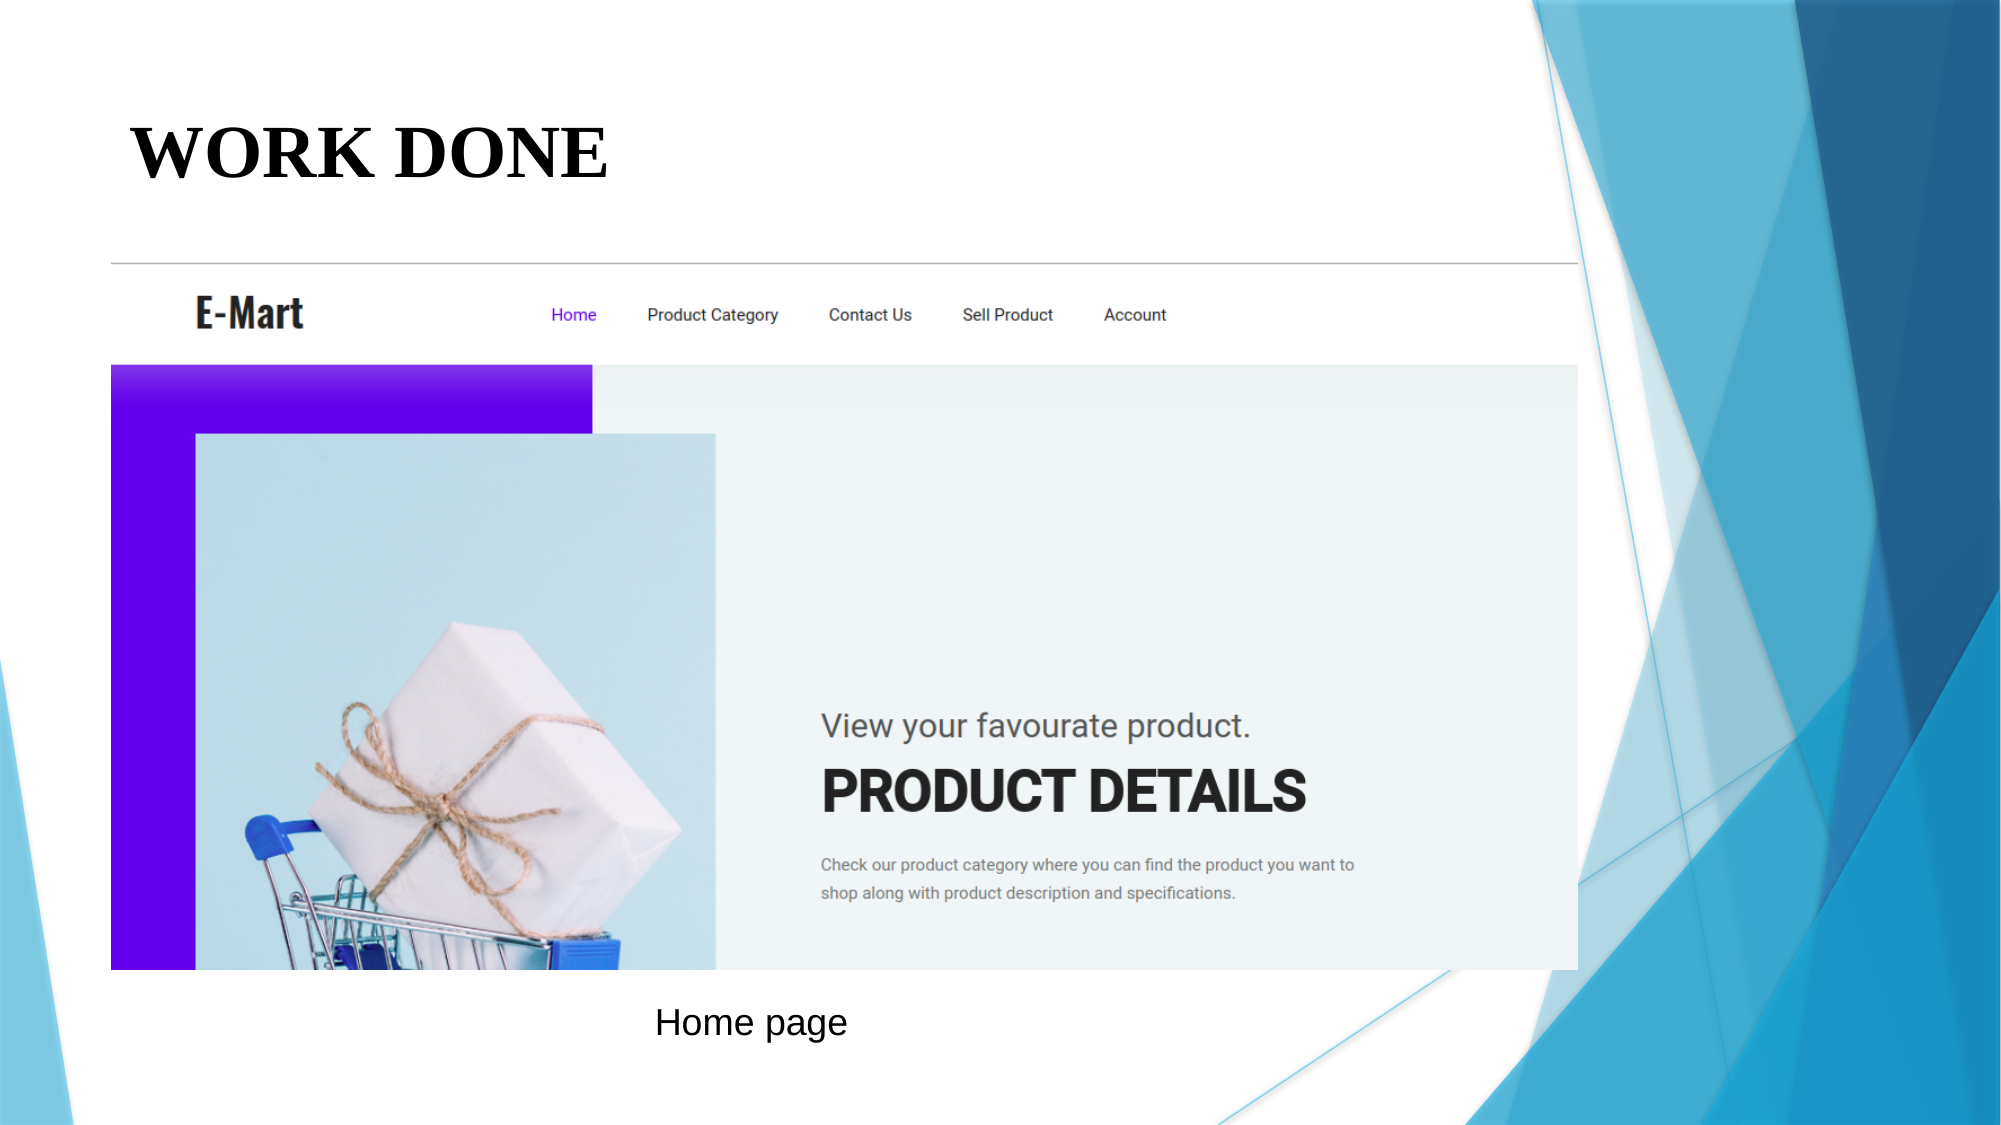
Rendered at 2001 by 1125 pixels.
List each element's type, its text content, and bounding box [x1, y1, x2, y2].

picture [110, 262, 1578, 970]
title WORK DONE [111, 82, 1270, 224]
text_box Home page [640, 990, 1049, 1051]
